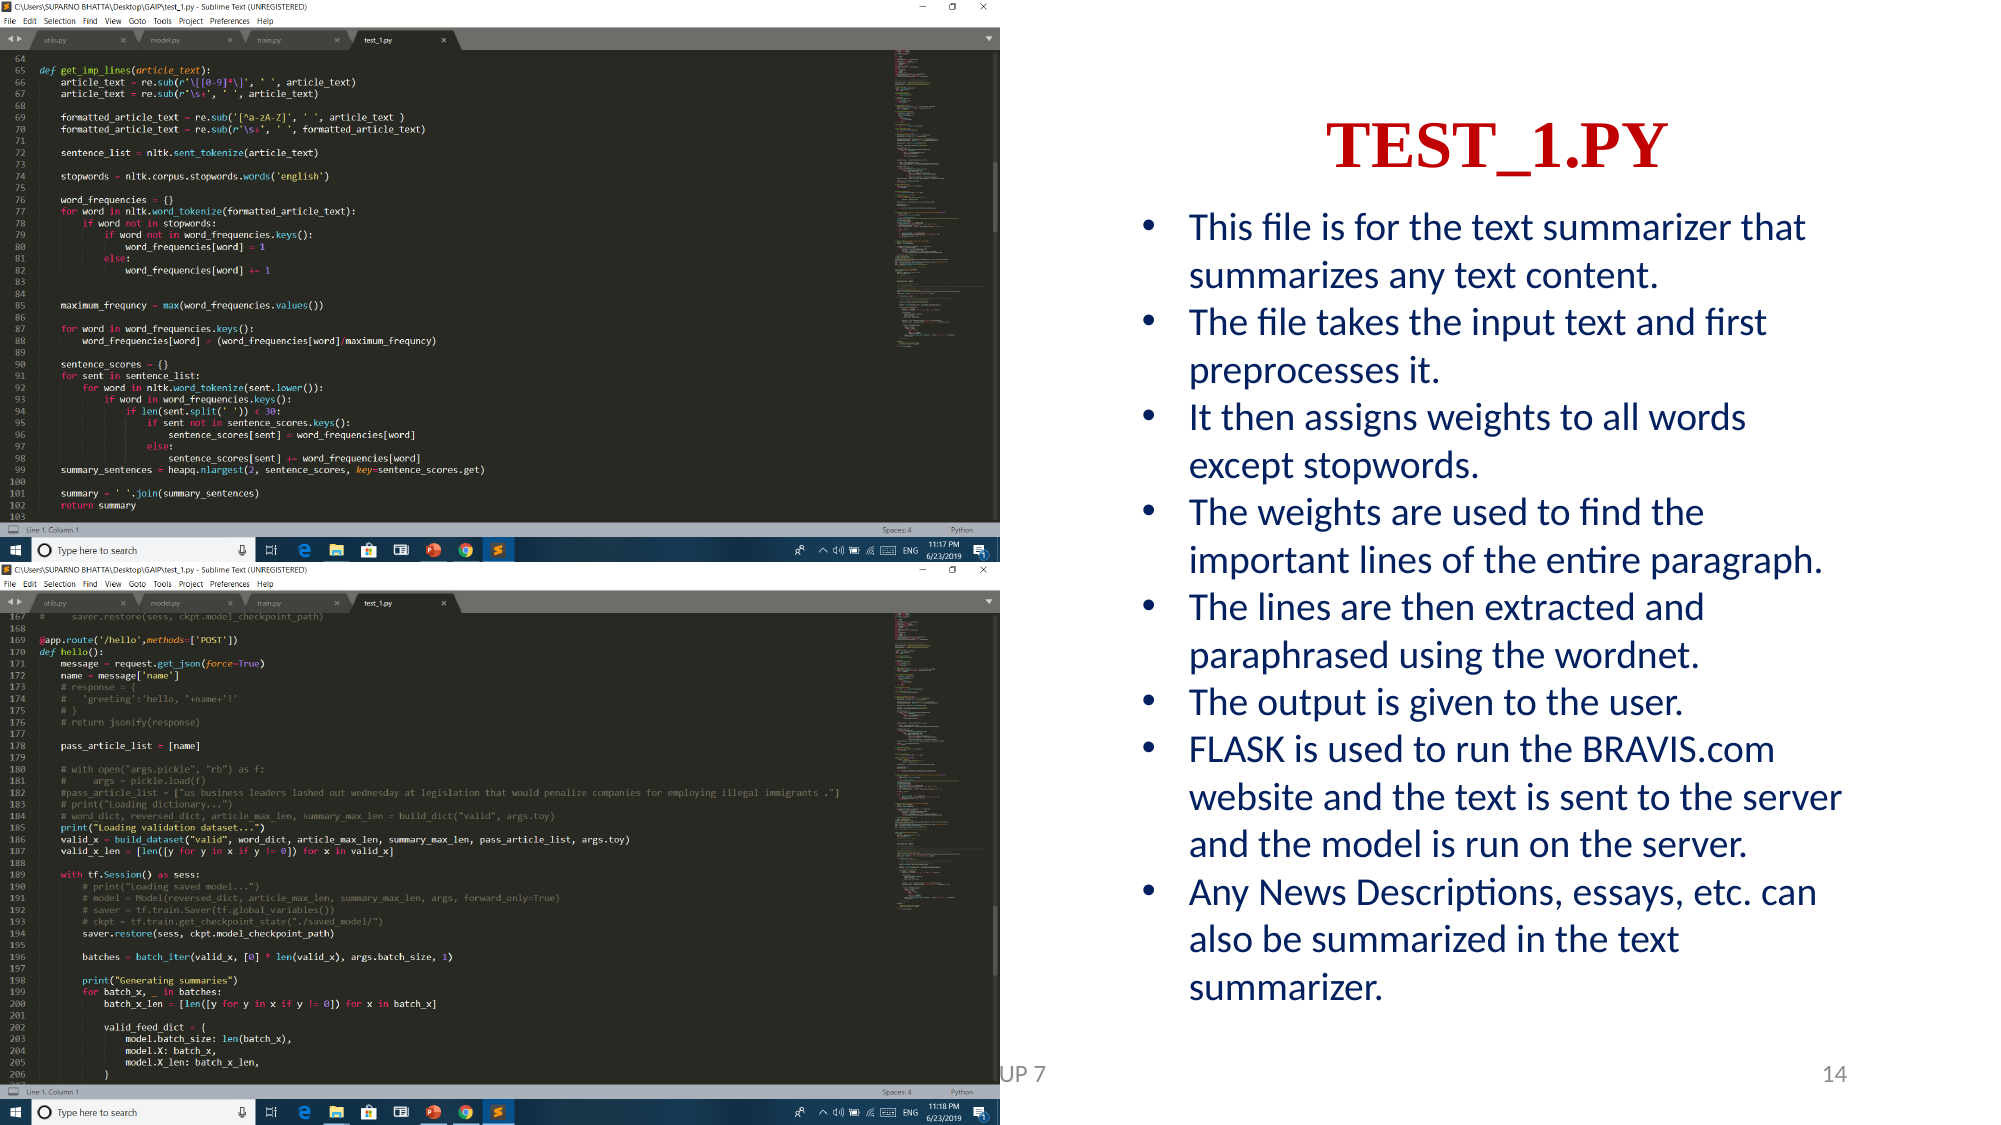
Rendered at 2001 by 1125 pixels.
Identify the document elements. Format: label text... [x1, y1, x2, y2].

text_box TEST_1.PY [1257, 93, 1740, 189]
footer GROUP 7 [1000, 1042, 1338, 1103]
text_box This file is for the text summarizer that summarizes any text content. The file takes the input text and first preprocesses it. It then assigns weights to all words except stopwords. The weights are used to find the important lines of the entire paragraph. The lines are then extracted and paraphrased using the wordnet. The output is given to the user. FLASK is used to run the BRAVIS.com website and the text is sent to the server and the model is run on the server. Any News Descriptions, essays, etc. can also be summarized in the text summarizer. [1127, 193, 1870, 1061]
picture [0, 0, 1000, 1125]
slide_number 14 [1412, 1061, 1863, 1103]
